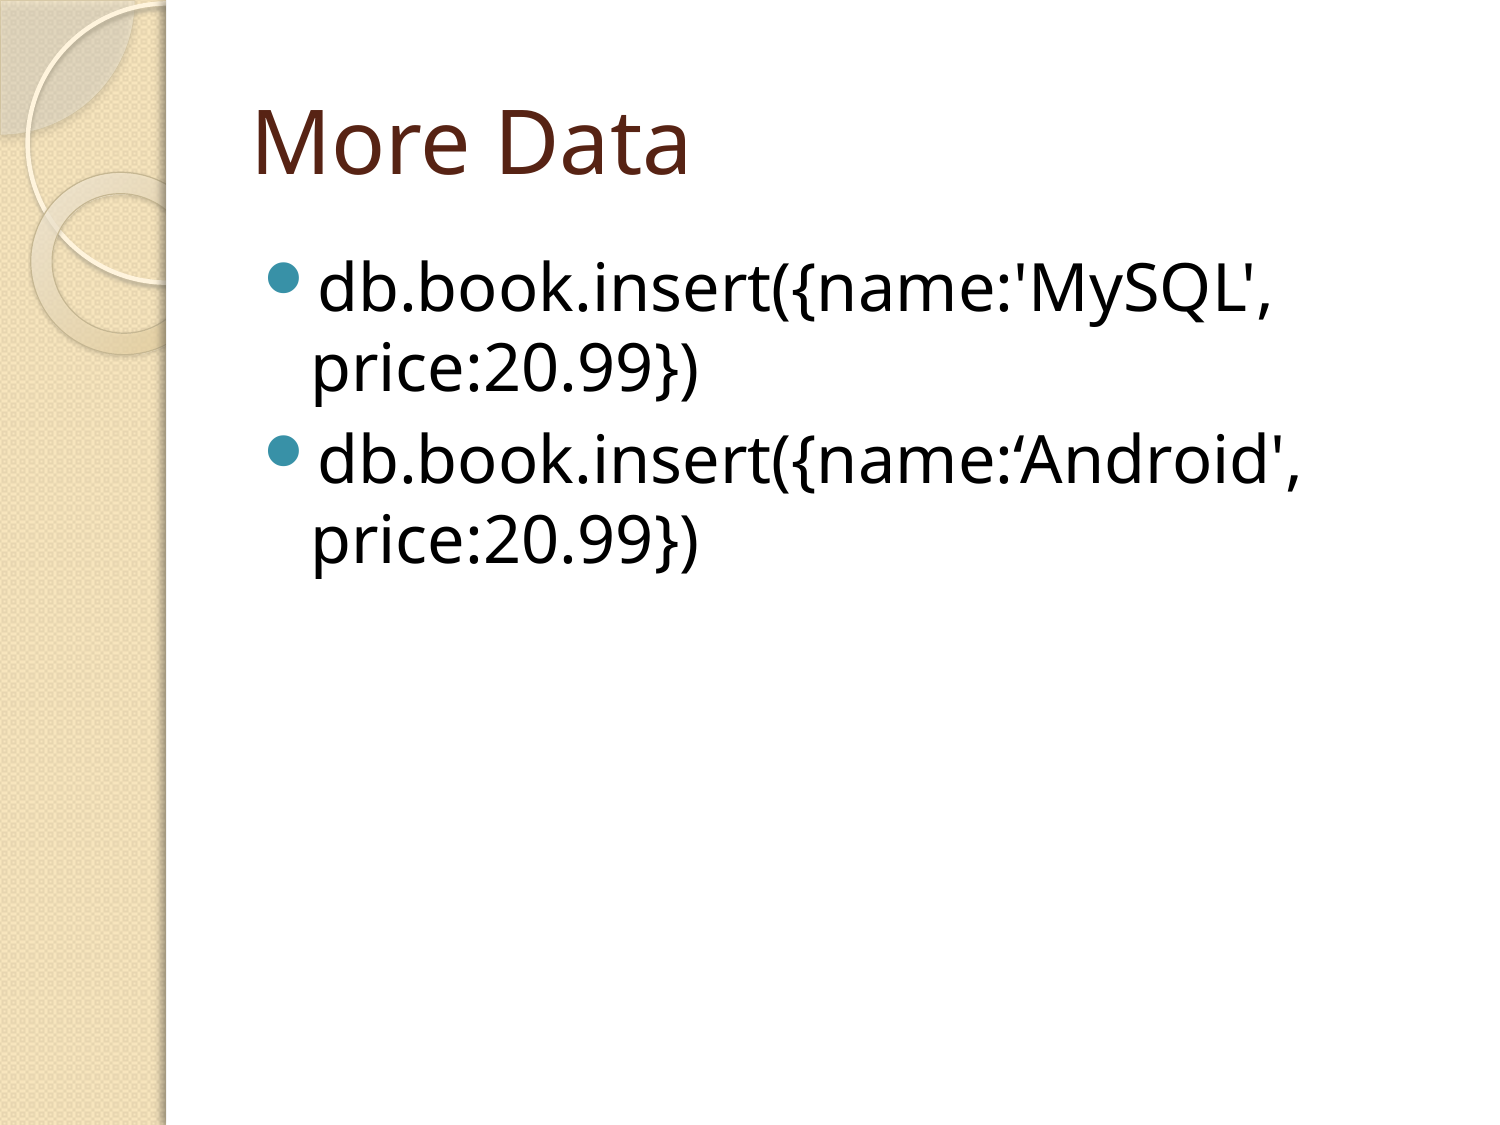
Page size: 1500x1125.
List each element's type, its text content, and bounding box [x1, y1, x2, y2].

list db.book.insert({name:'MySQL', price:20.99}) db.book.insert({name:‘Android', price:20.99}) [235, 237, 1466, 1025]
title More Data [235, 45, 1466, 233]
